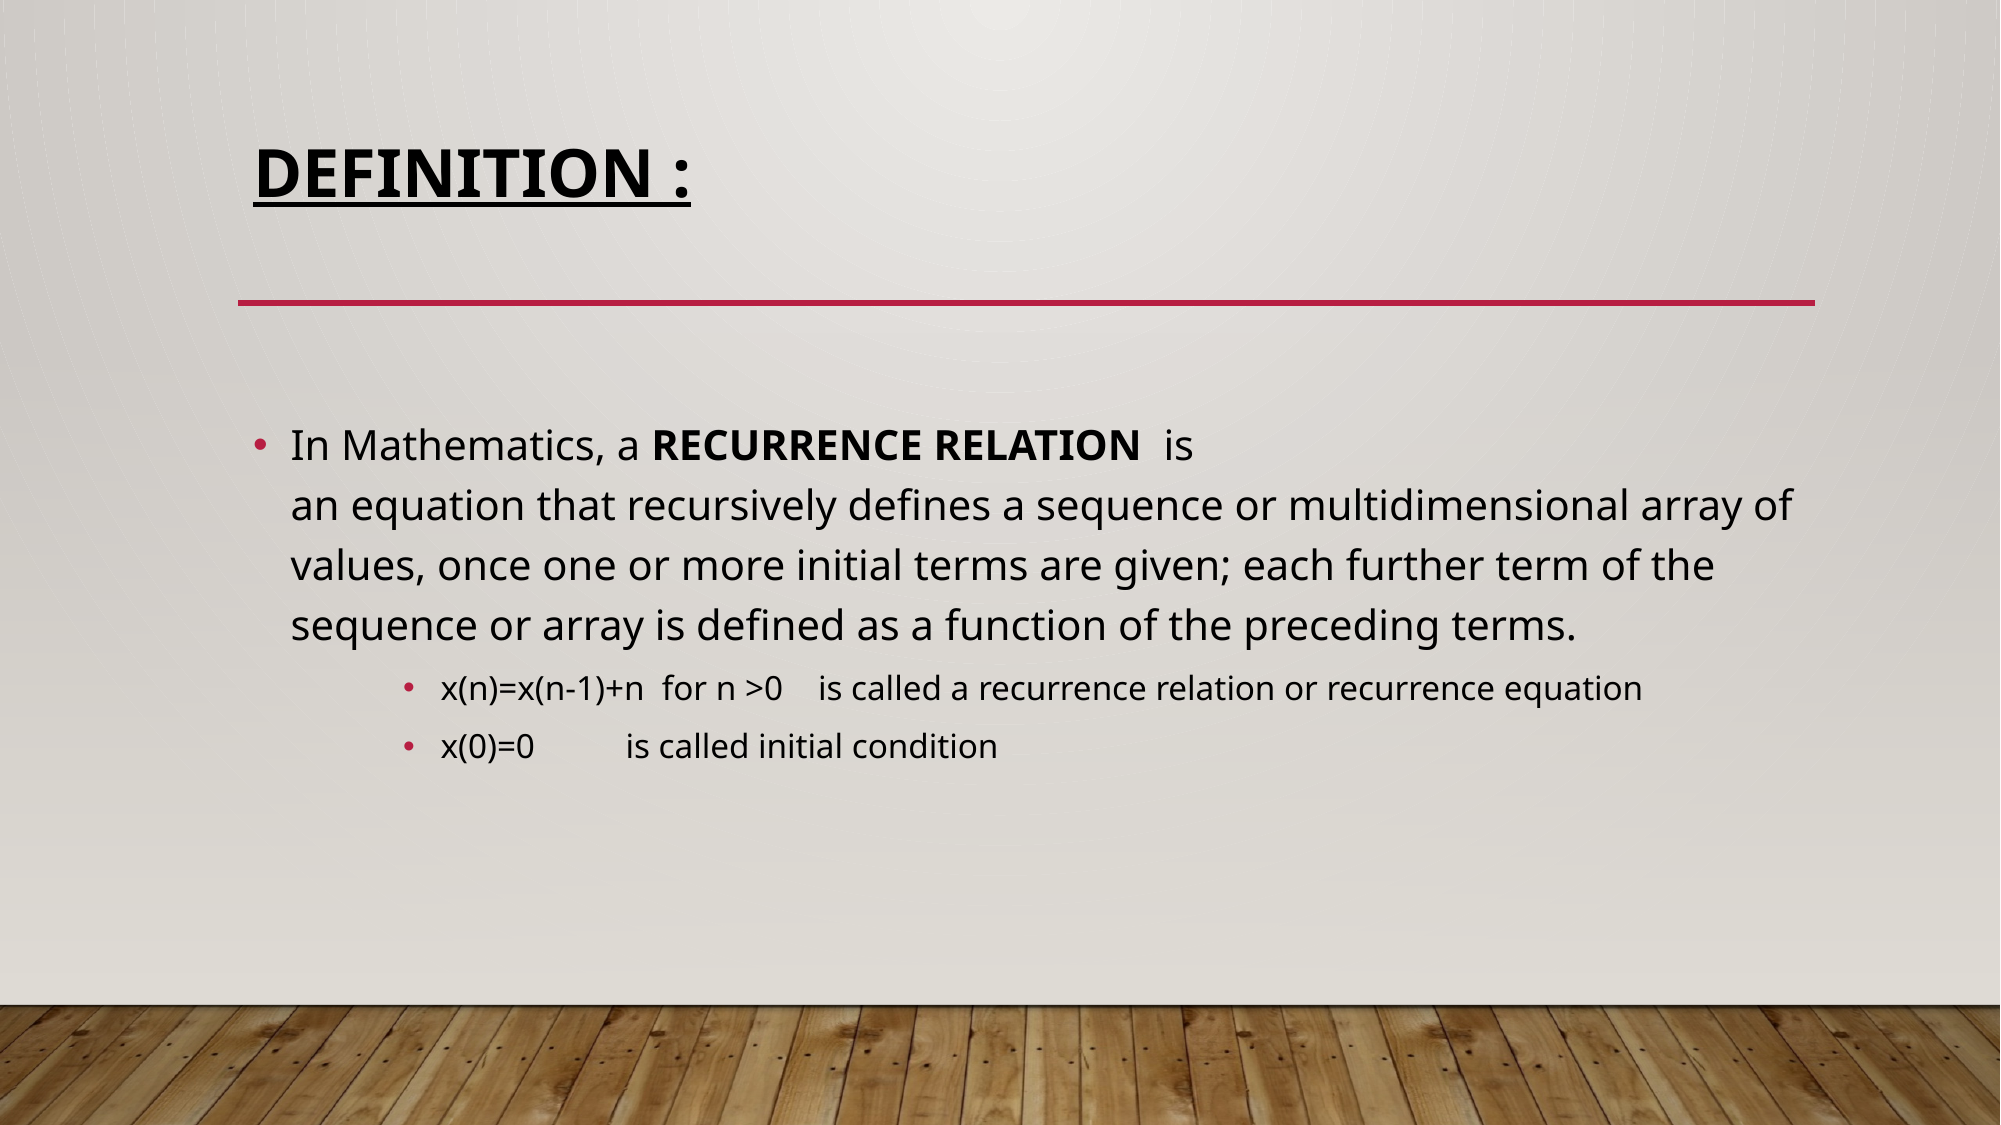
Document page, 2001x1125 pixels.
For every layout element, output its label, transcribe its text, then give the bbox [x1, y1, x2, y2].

picture [0, 1005, 2000, 1125]
title DEFINITION : [238, 131, 1814, 305]
list In Mathematics, a RECURRENCE RELATION is an equation that recursively defines a sequence or multidimensional array of values, once one or more initial terms are given; each further term of the sequence or array is defined as a function of the preceding terms. x(n)=x(n-1)+n for n >0 is called a recurrence relation or recurrence equation x(0)=0 is called initial condition [238, 330, 1814, 897]
